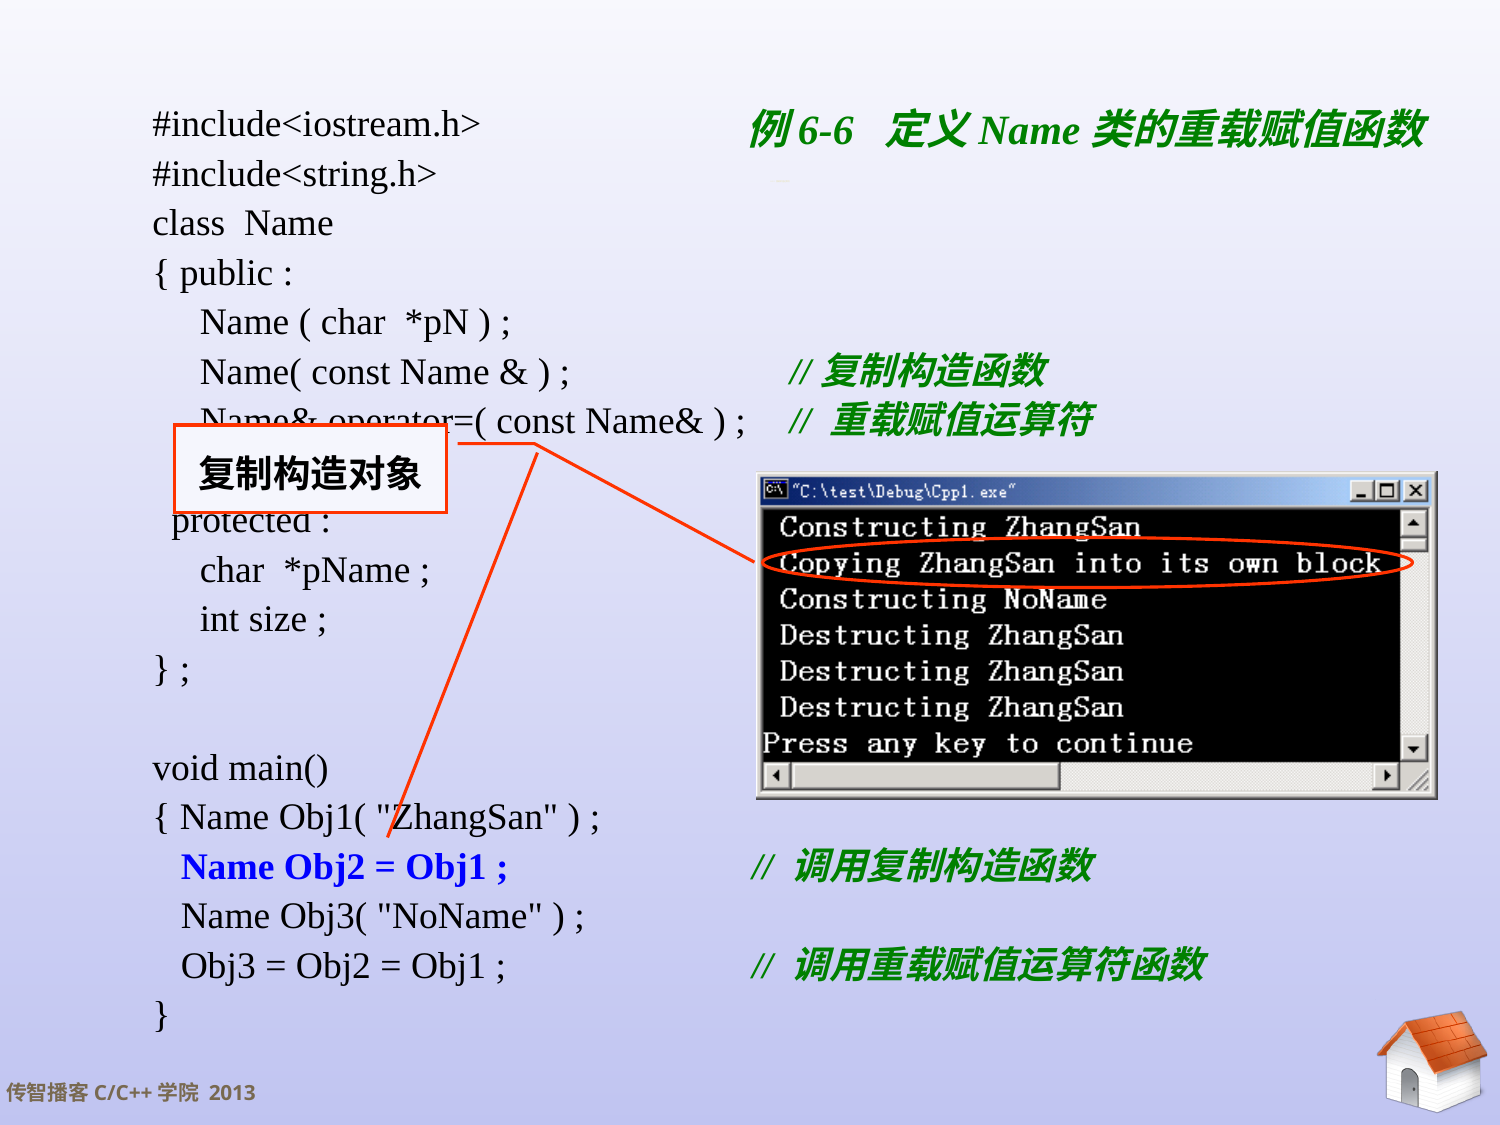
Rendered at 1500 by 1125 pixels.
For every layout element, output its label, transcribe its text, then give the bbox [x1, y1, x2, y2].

text_box #include<iostream.h> #include<string.h> class Name { public : Name ( char *pN ) ; Name( const Name & ) ; //复制构造函数 Name& operator=( const Name& ) ; // 重载赋值运算符 ~ Name() ; protected : char *pName ; int size ; } ; void main() { Name Obj1( "ZhangSan" ) ; Name Obj2 = Obj1 ; // 调用复制构造函数 Name Obj3( "NoName" ) ; Obj3 = Obj2 = Obj1 ; // 调用重载赋值运算符函数 } [137, 275, 1258, 1043]
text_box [756, 471, 1438, 800]
text_box 例6-6 定义Name类的重载赋值函数 [731, 95, 1449, 161]
picture [1375, 999, 1488, 1124]
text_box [174, 424, 538, 838]
title 6.3.2 重载赋值运算符 [137, 87, 1424, 275]
